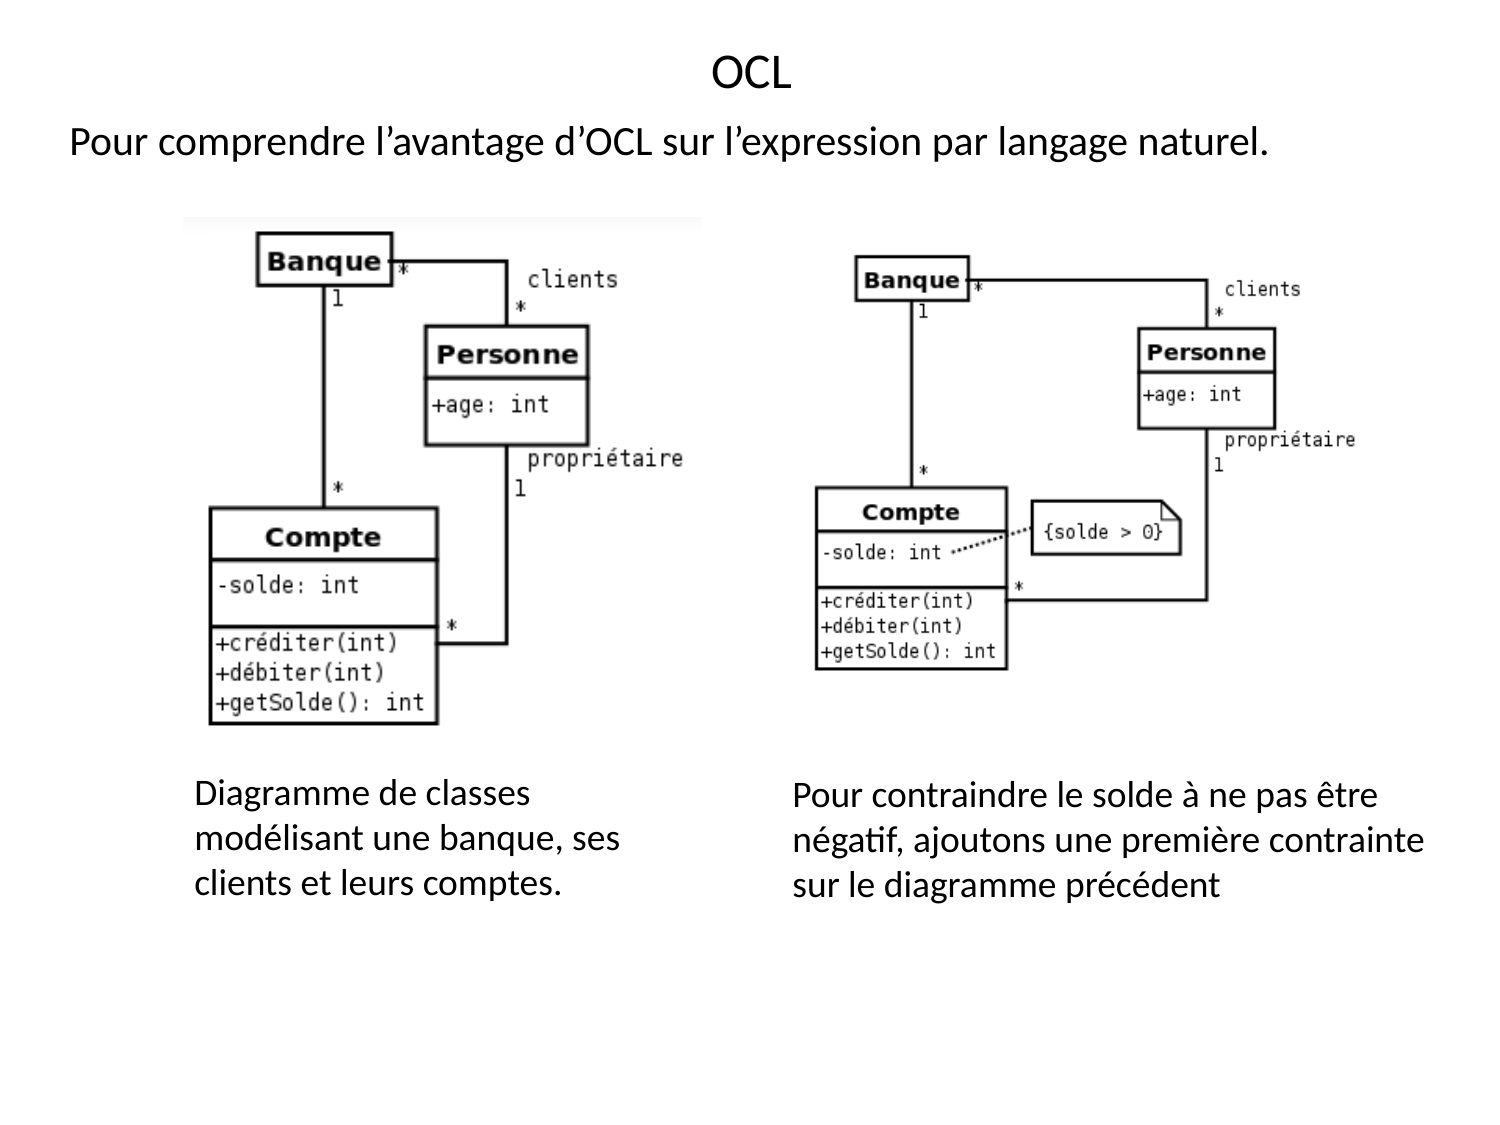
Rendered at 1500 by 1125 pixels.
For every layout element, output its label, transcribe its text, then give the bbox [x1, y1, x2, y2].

text_box Diagramme de classes modélisant une banque, ses clients et leurs comptes. [179, 760, 701, 911]
text_box Pour comprendre l’avantage d’OCL sur l’expression par langage naturel. [54, 106, 1449, 172]
picture [182, 216, 702, 738]
text_box Pour contraindre le solde à ne pas être négatif, ajoutons une première contrainte sur le diagramme précédent [777, 762, 1450, 913]
text_box OCL [78, 30, 1425, 106]
picture [808, 246, 1364, 677]
